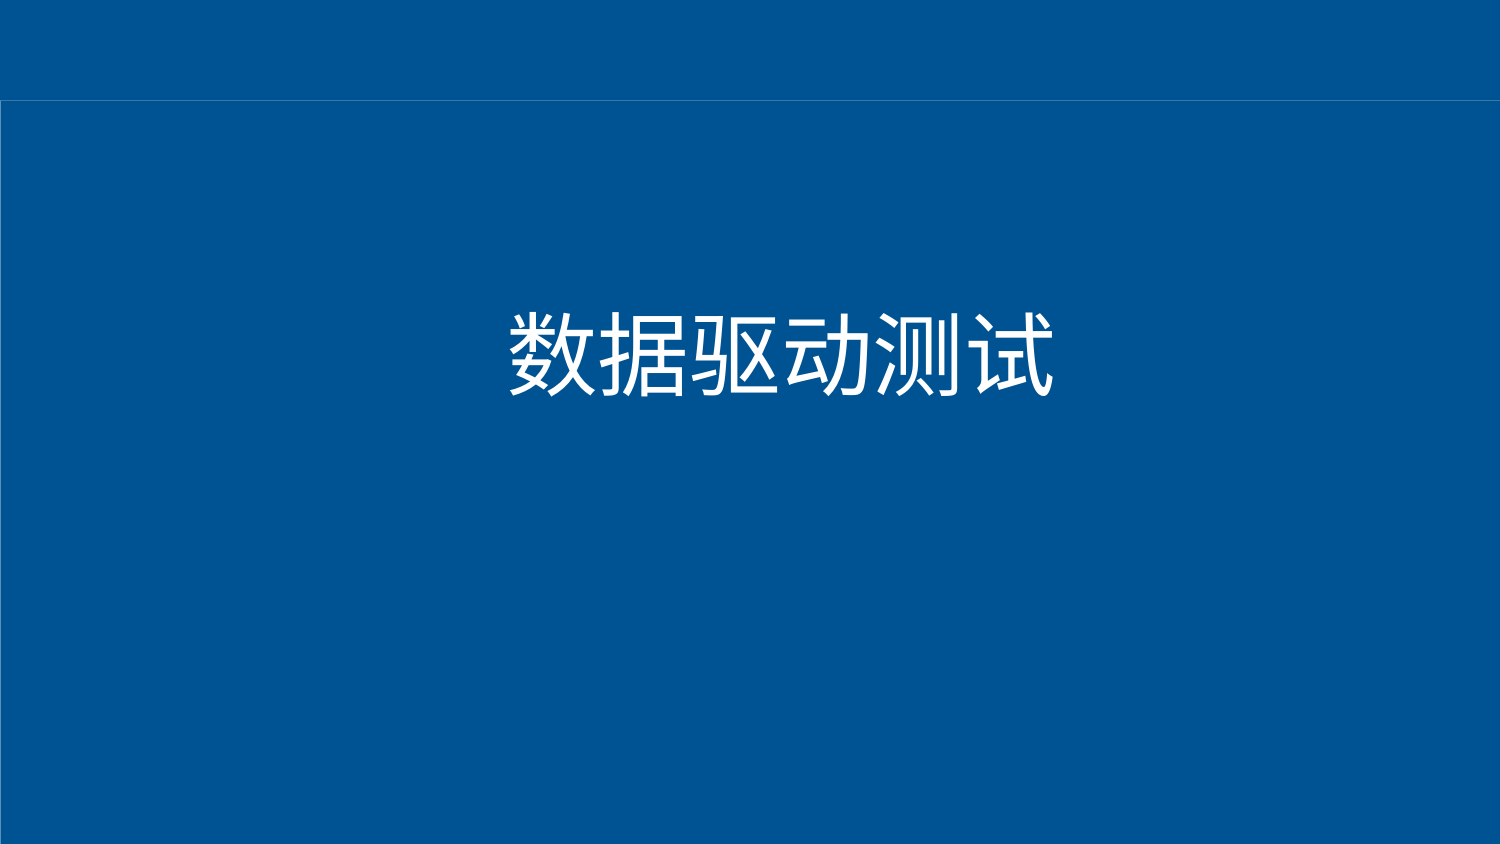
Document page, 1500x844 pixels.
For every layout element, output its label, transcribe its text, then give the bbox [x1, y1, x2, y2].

title 数据驱动测试 [112, 262, 1388, 443]
